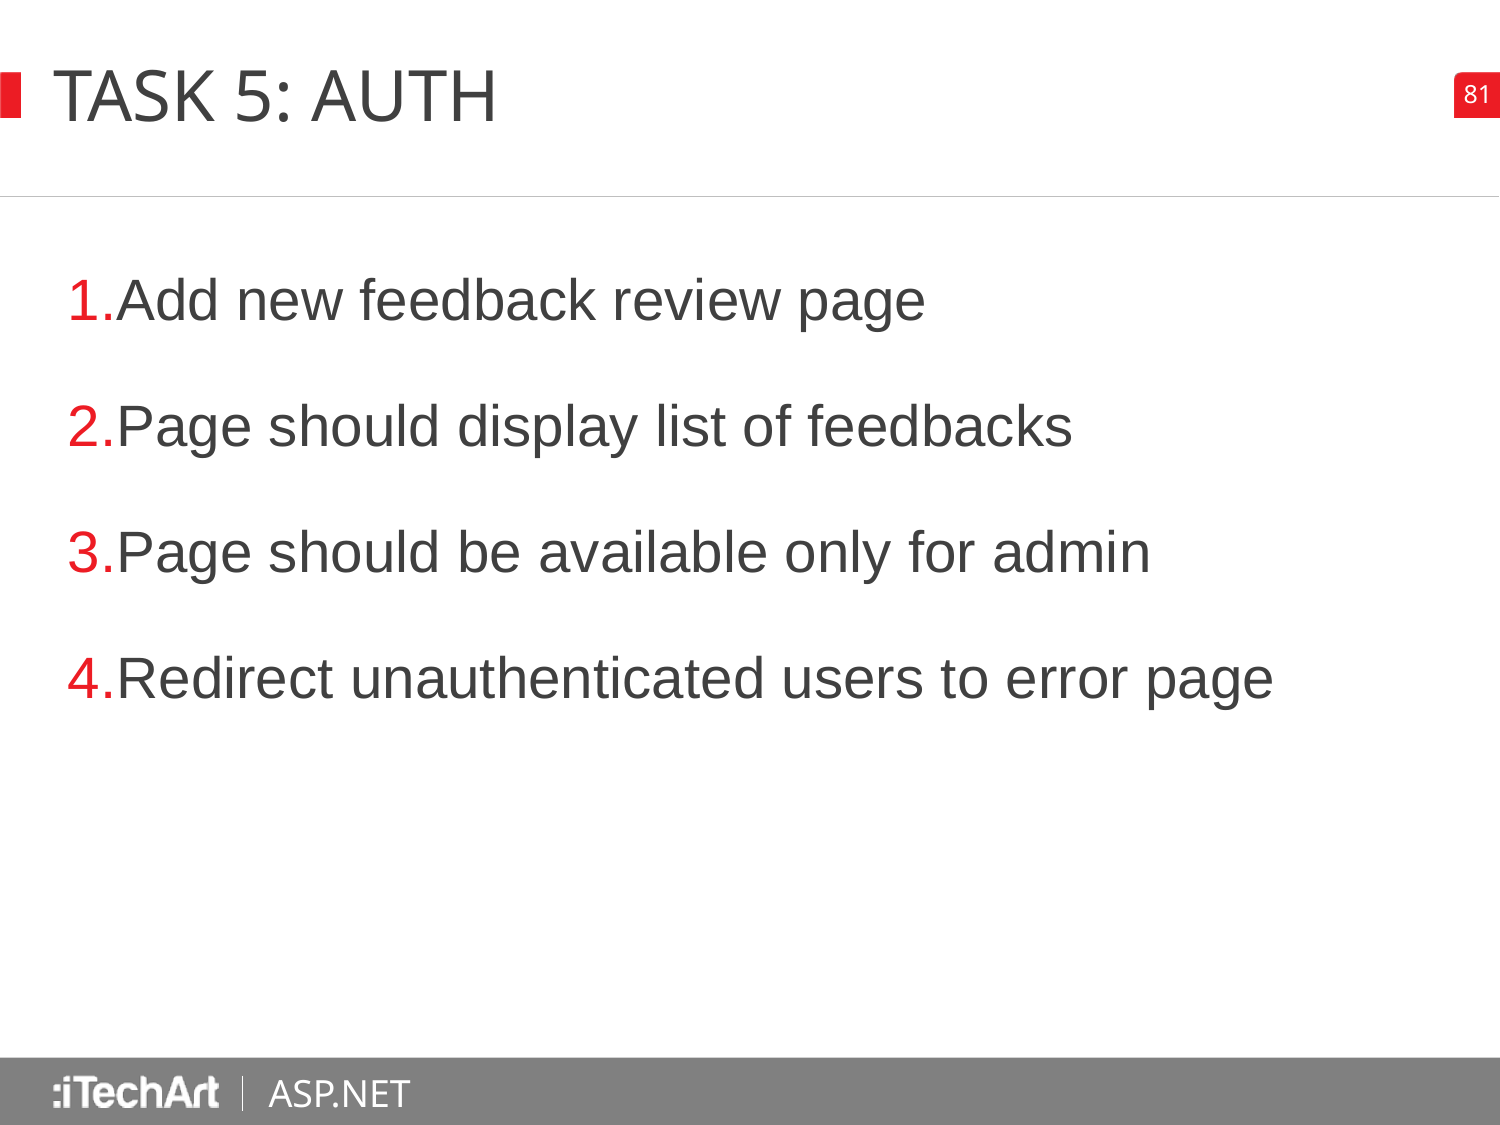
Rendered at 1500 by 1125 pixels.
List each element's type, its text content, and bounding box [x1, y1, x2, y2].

list Add new feedback review page Page should display list of feedbacks Page should be available only for admin Redirect unauthenticated users to error page [53, 220, 1447, 1024]
picture [0, 72, 21, 118]
picture [1454, 72, 1500, 118]
title TASK 5: auth [53, 0, 1449, 197]
picture [53, 1075, 219, 1108]
